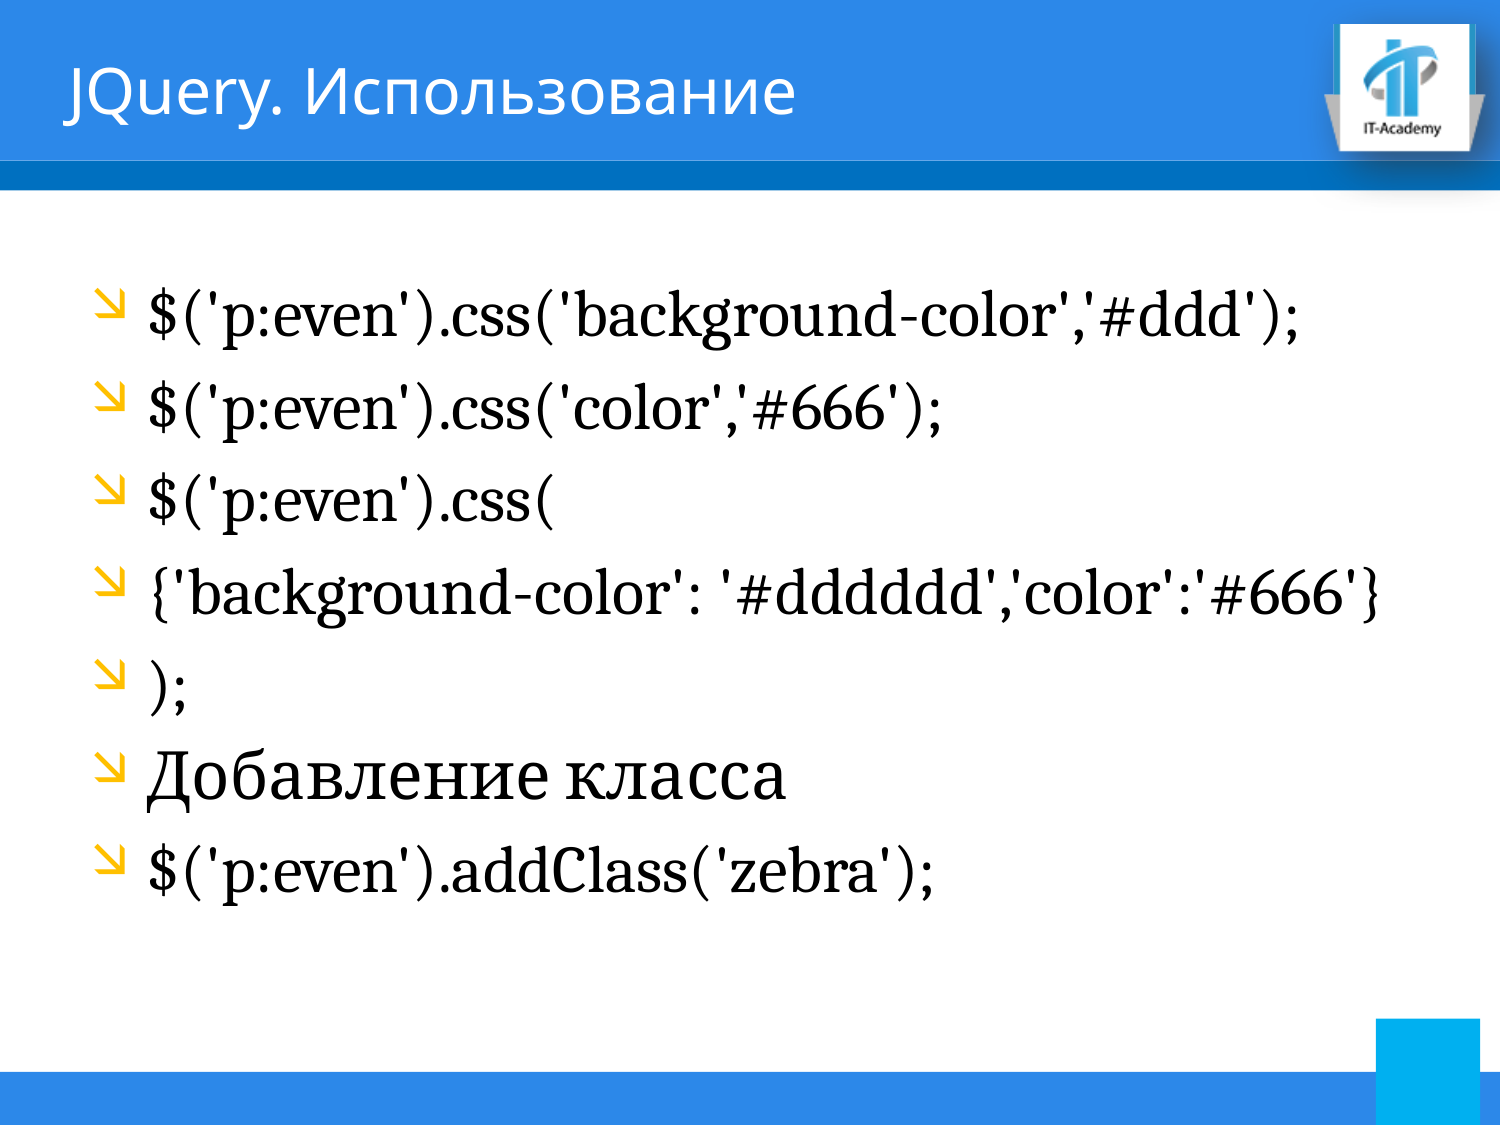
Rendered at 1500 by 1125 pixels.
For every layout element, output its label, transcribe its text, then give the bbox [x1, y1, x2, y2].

list $('p:even').css('background-color','#ddd'); $('p:even').css('color','#666'); $('p:even').css( {'background-color': '#dddddd','color':'#666'} ); Добавление класса $('p:even').addClass('zebra'); [75, 262, 1471, 1005]
picture [1323, 24, 1487, 153]
title JQuery. Использование [53, 42, 1404, 135]
